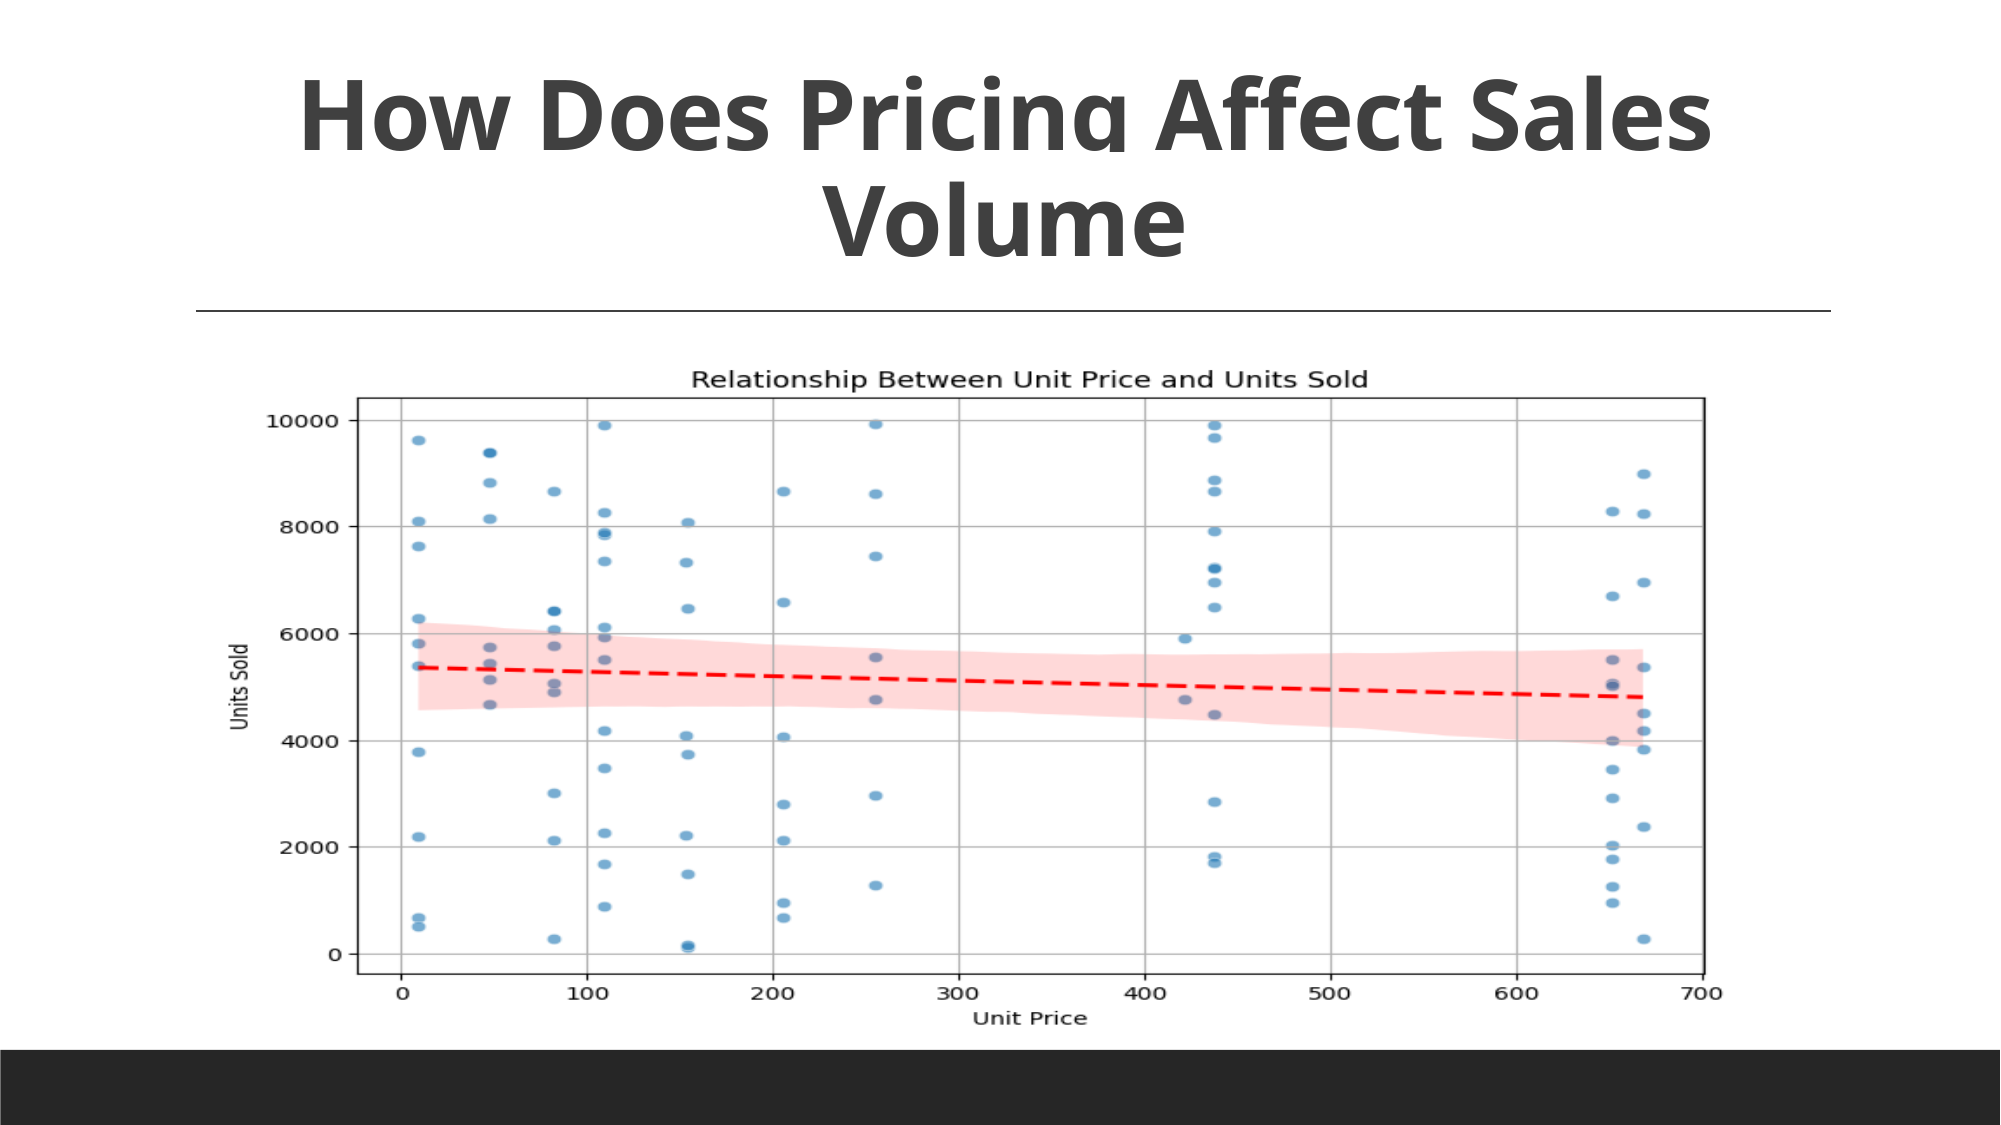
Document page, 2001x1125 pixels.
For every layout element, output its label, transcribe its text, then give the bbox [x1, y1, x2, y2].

picture [201, 353, 1853, 1032]
title How Does Pricing Affect Sales Volume [180, 47, 1830, 285]
